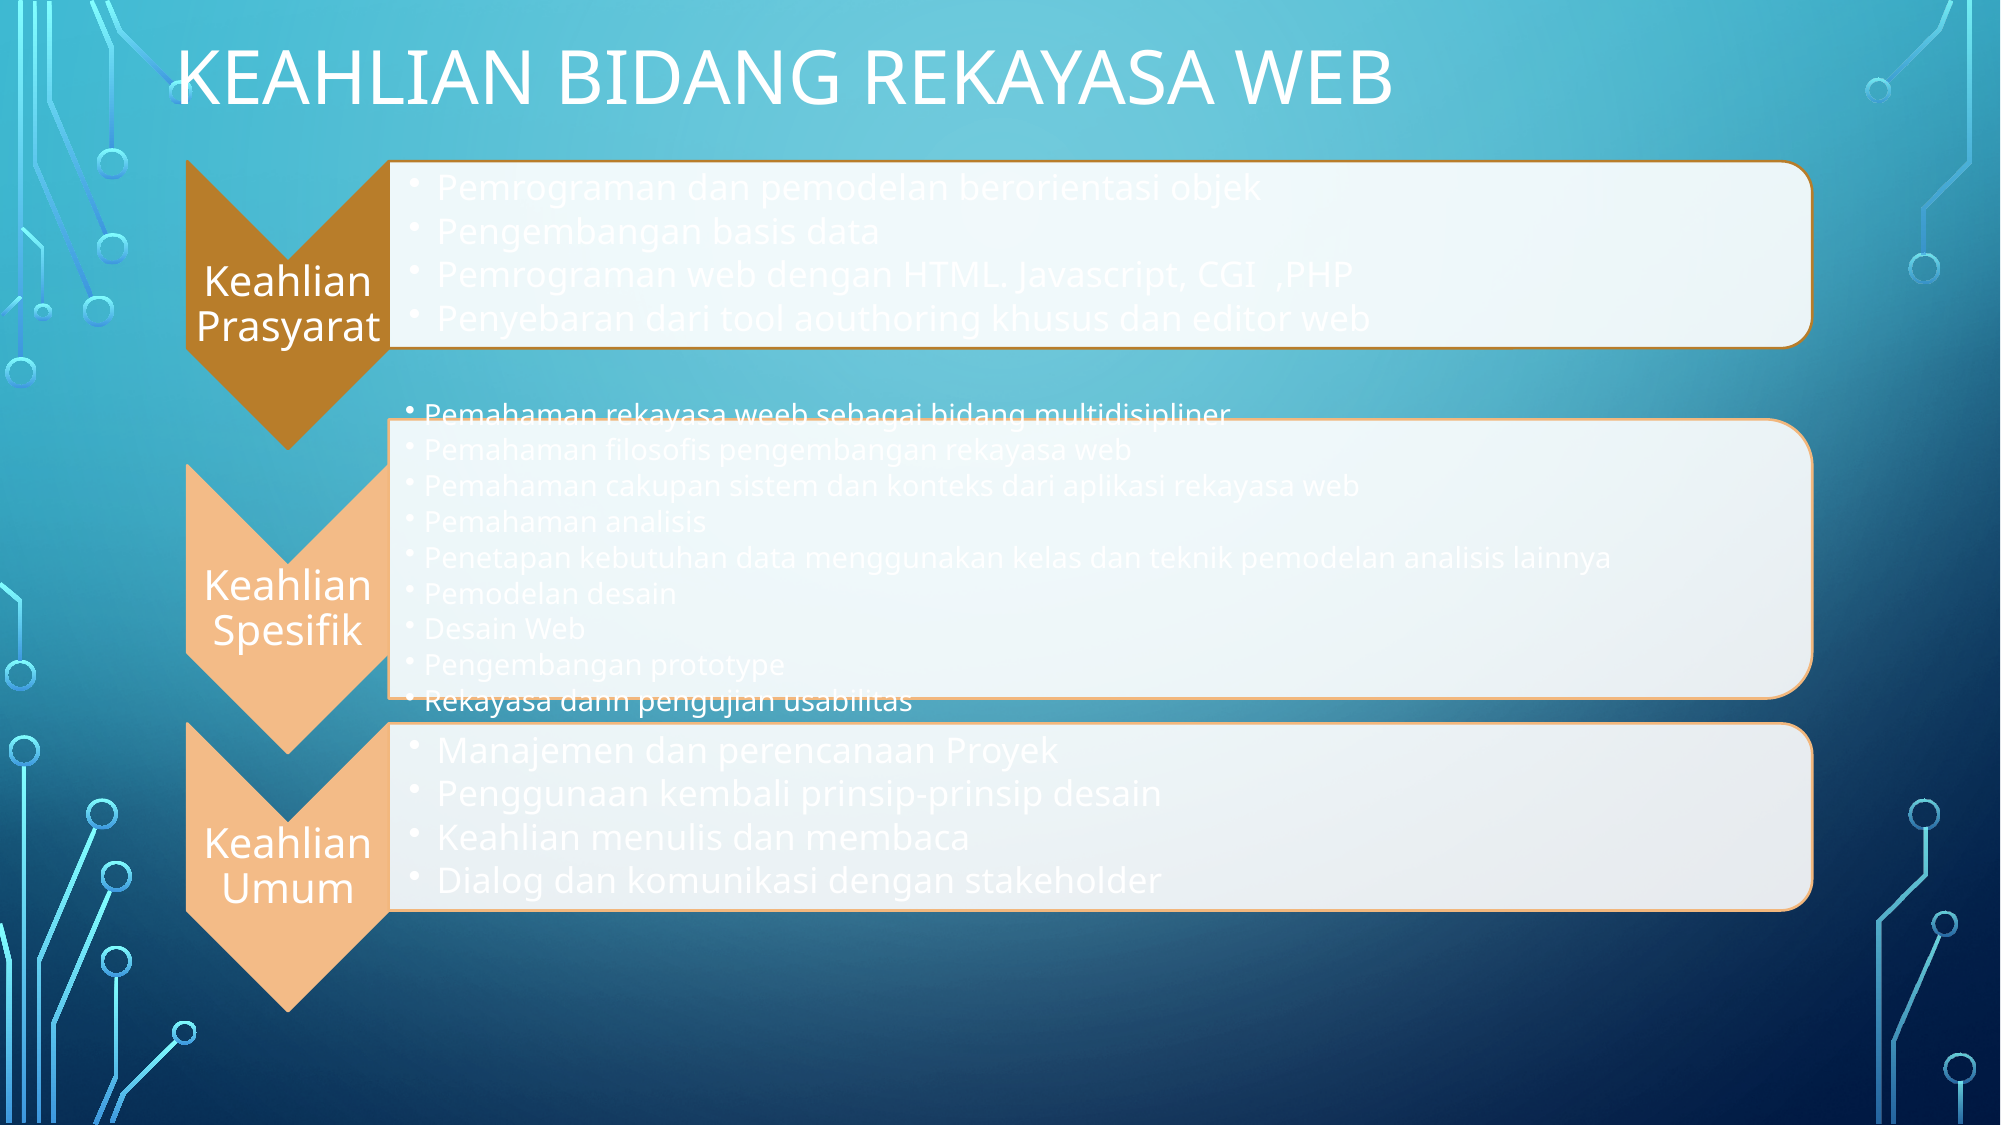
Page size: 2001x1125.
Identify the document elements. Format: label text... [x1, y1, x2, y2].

title KEAHLIAN BIDANG REKAYASA WEB [159, 0, 1785, 161]
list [186, 160, 1813, 1013]
